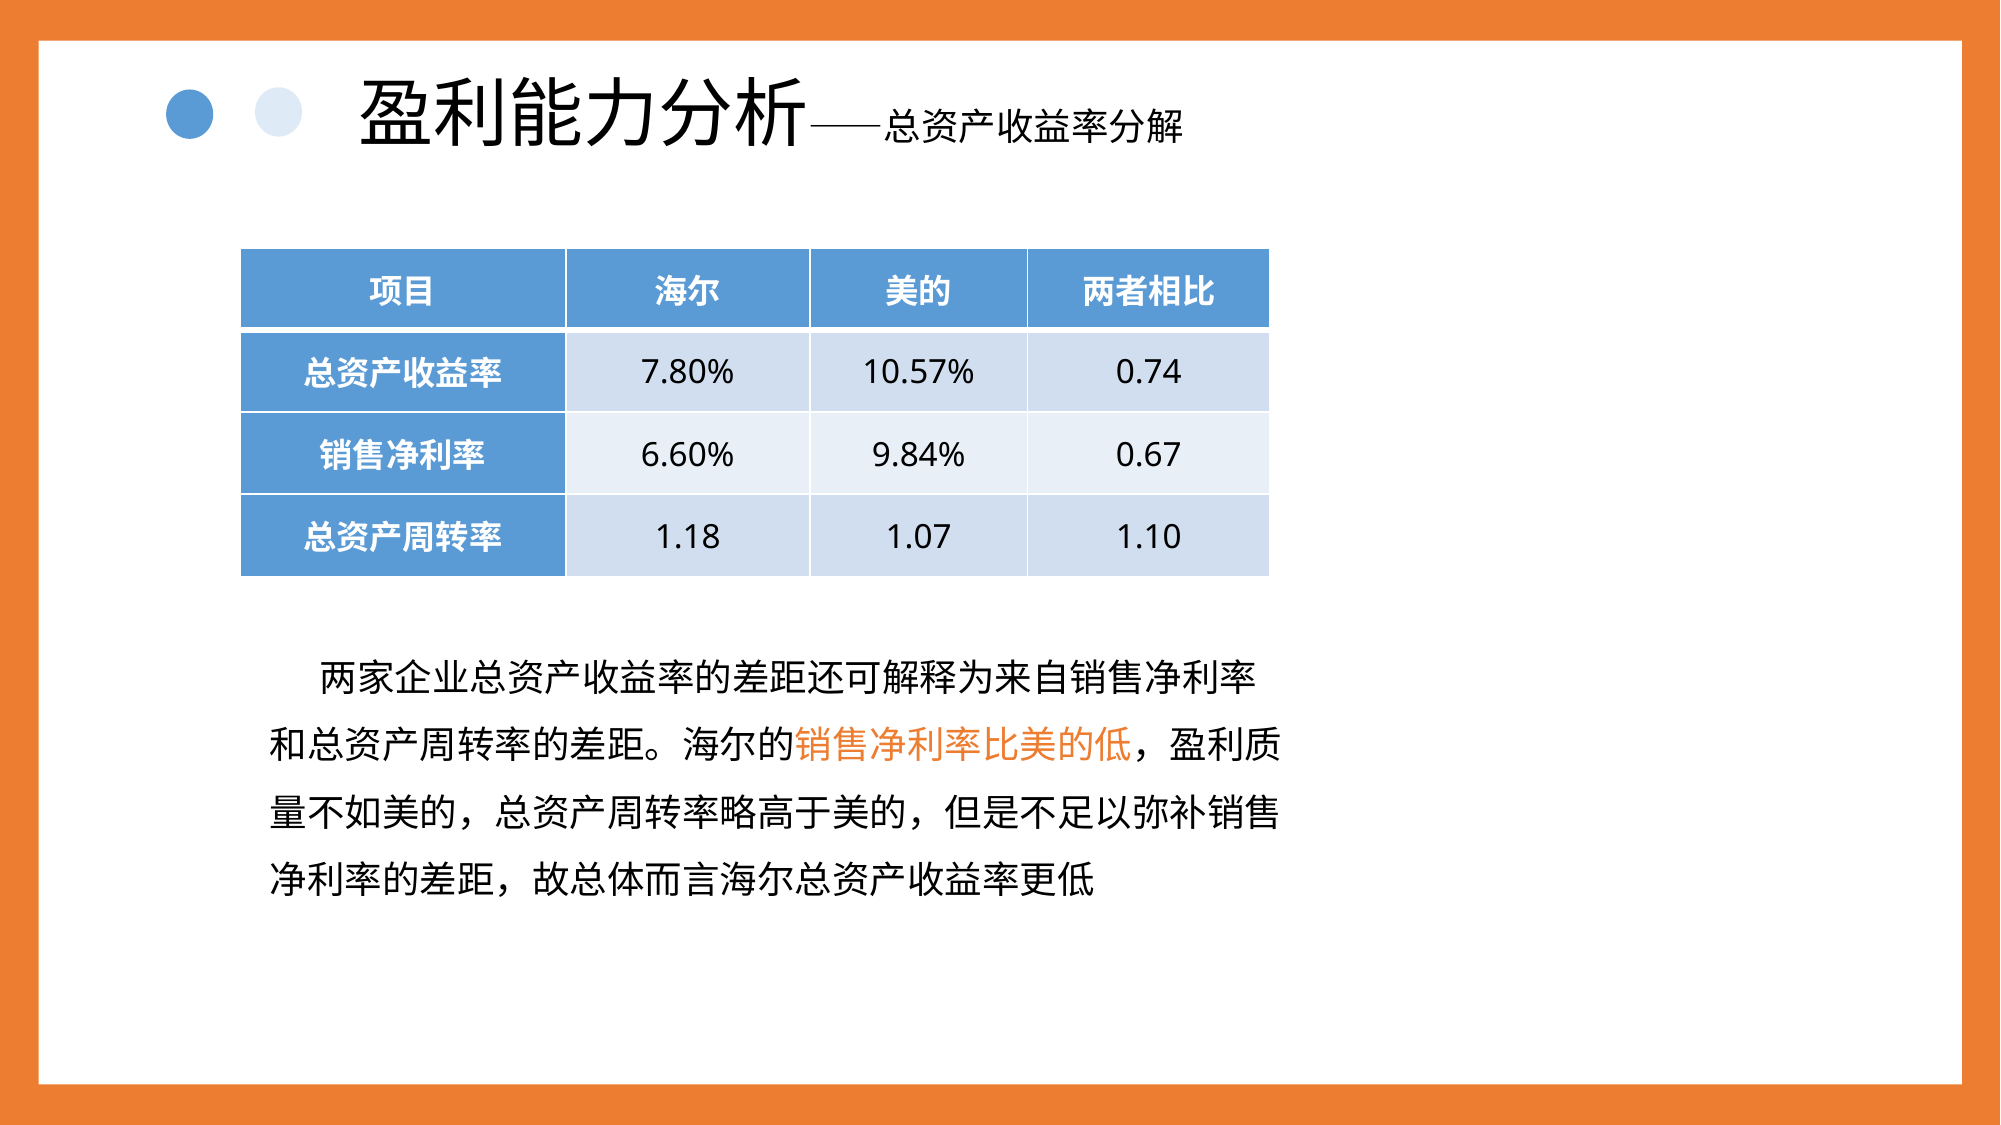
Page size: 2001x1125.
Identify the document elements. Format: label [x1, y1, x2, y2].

table_cell [811, 333, 1027, 411]
table_header [811, 249, 1027, 327]
table_cell [241, 413, 565, 493]
table_cell [811, 495, 1027, 576]
table_cell [567, 333, 809, 411]
table_header [567, 249, 809, 327]
text_box [0, 0, 2000, 1125]
table_cell [241, 333, 565, 411]
table_cell [1028, 413, 1269, 493]
table_cell [1028, 333, 1269, 411]
table_cell [1028, 495, 1269, 576]
table_cell [811, 413, 1027, 493]
table_header [1028, 249, 1269, 327]
table_header [241, 249, 565, 327]
table_cell [567, 495, 809, 576]
table_cell [567, 413, 809, 493]
table_cell [241, 495, 565, 576]
